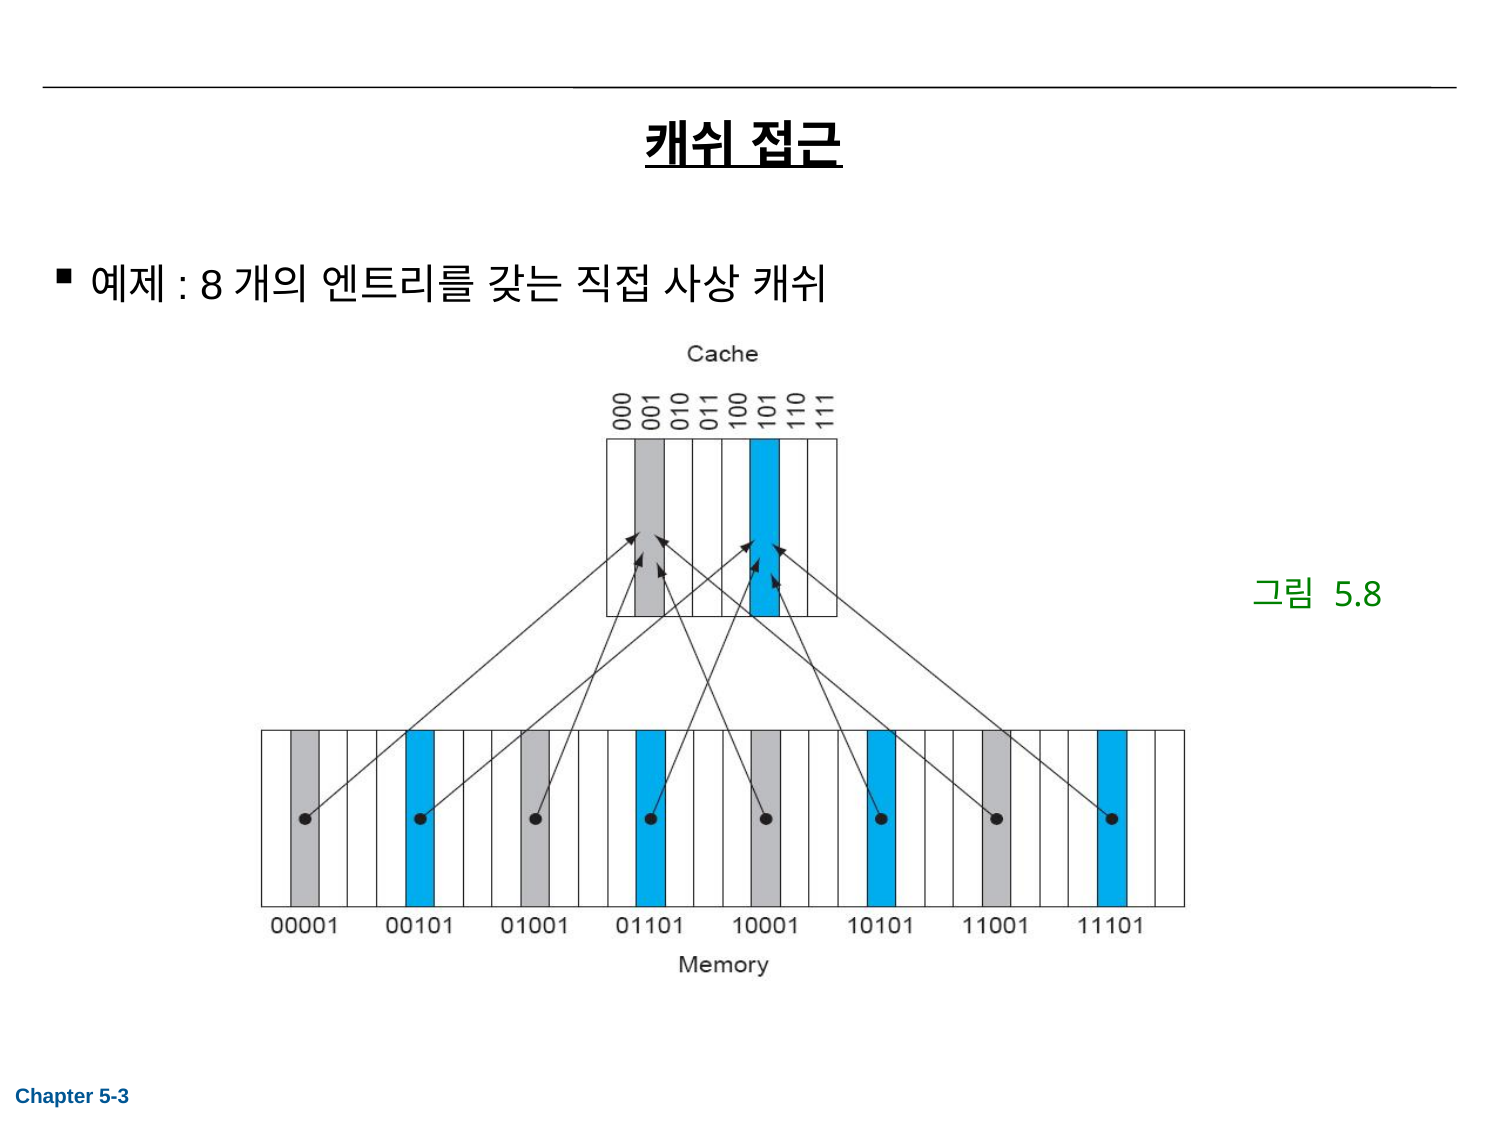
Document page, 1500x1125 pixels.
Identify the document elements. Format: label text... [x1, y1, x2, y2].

title 캐쉬 접근 [37, 112, 1450, 213]
text_box 그림 5.8 [1218, 562, 1416, 624]
picture [254, 341, 1191, 981]
slide_number Chapter 5-3 [0, 1074, 275, 1120]
list 예제: 8개의 엔트리를 갖는 직접 사상 캐쉬 [37, 249, 1450, 944]
